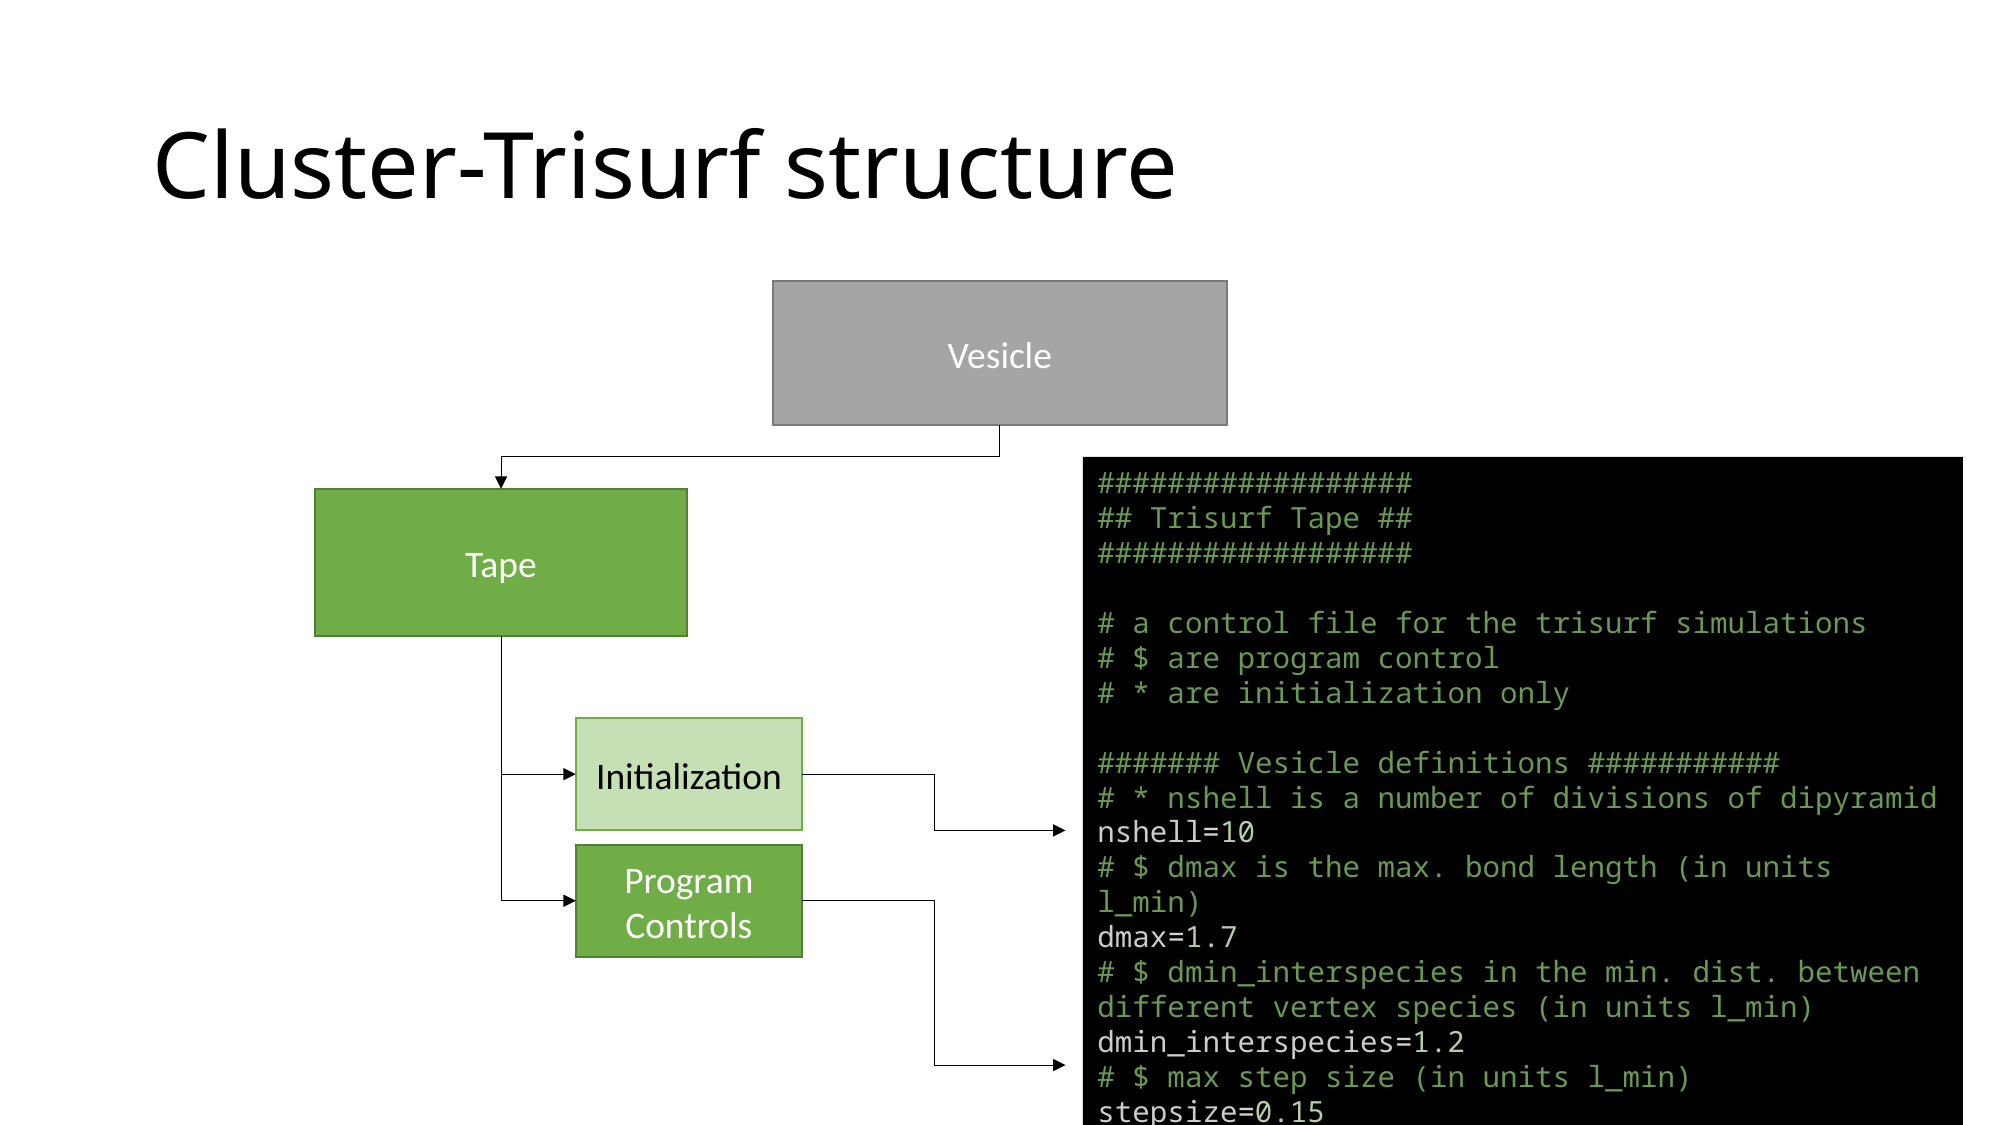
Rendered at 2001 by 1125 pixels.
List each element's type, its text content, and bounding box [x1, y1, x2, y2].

title Cluster-Trisurf structure [137, 59, 1863, 278]
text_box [802, 900, 1066, 1066]
text_box Initialization [575, 717, 803, 831]
text_box Program Controls [575, 844, 803, 958]
text_box ################## ## Trisurf Tape ## ################## # a control file for the trisurf simulations # $ are program control # * are initialization only ####### Vesicle definitions ########### # * nshell is a number of divisions of dipyramid nshell=10 # $ dmax is the max. bond length (in units l_min) dmax=1.7 # $ dmin_interspecies in the min. dist. between different vertex species (in units l_min) dmin_interspecies=1.2 # $ max step size (in units l_min) stepsize=0.15 [1082, 456, 1963, 1125]
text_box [718, 207, 783, 707]
text_box Vesicle [783, 280, 1228, 426]
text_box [802, 774, 1066, 831]
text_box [406, 731, 671, 806]
text_box Tape [314, 488, 688, 637]
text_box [469, 667, 608, 731]
